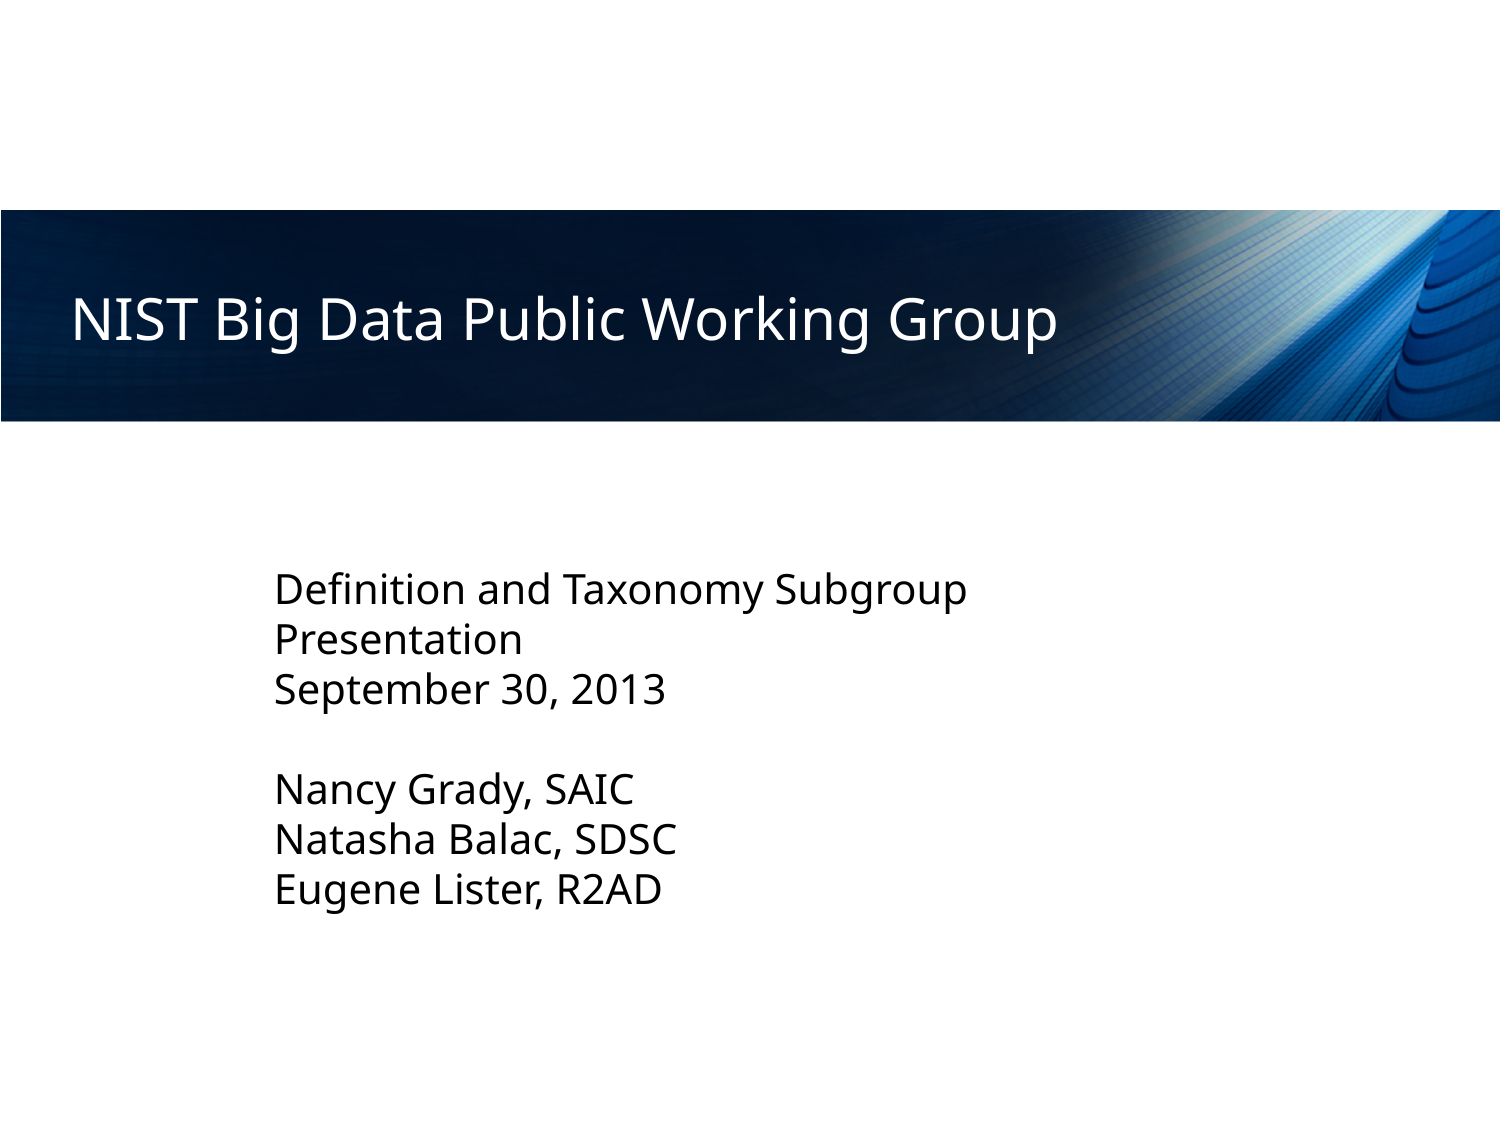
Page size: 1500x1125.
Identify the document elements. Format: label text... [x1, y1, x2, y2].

title NIST Big Data Public Working Group [70, 270, 1073, 364]
picture [0, 210, 1500, 422]
list Definition and Taxonomy Subgroup Presentation September 30, 2013 Nancy Grady, SAIC Natasha Balac, SDSC Eugene Lister, R2AD [273, 562, 1147, 671]
